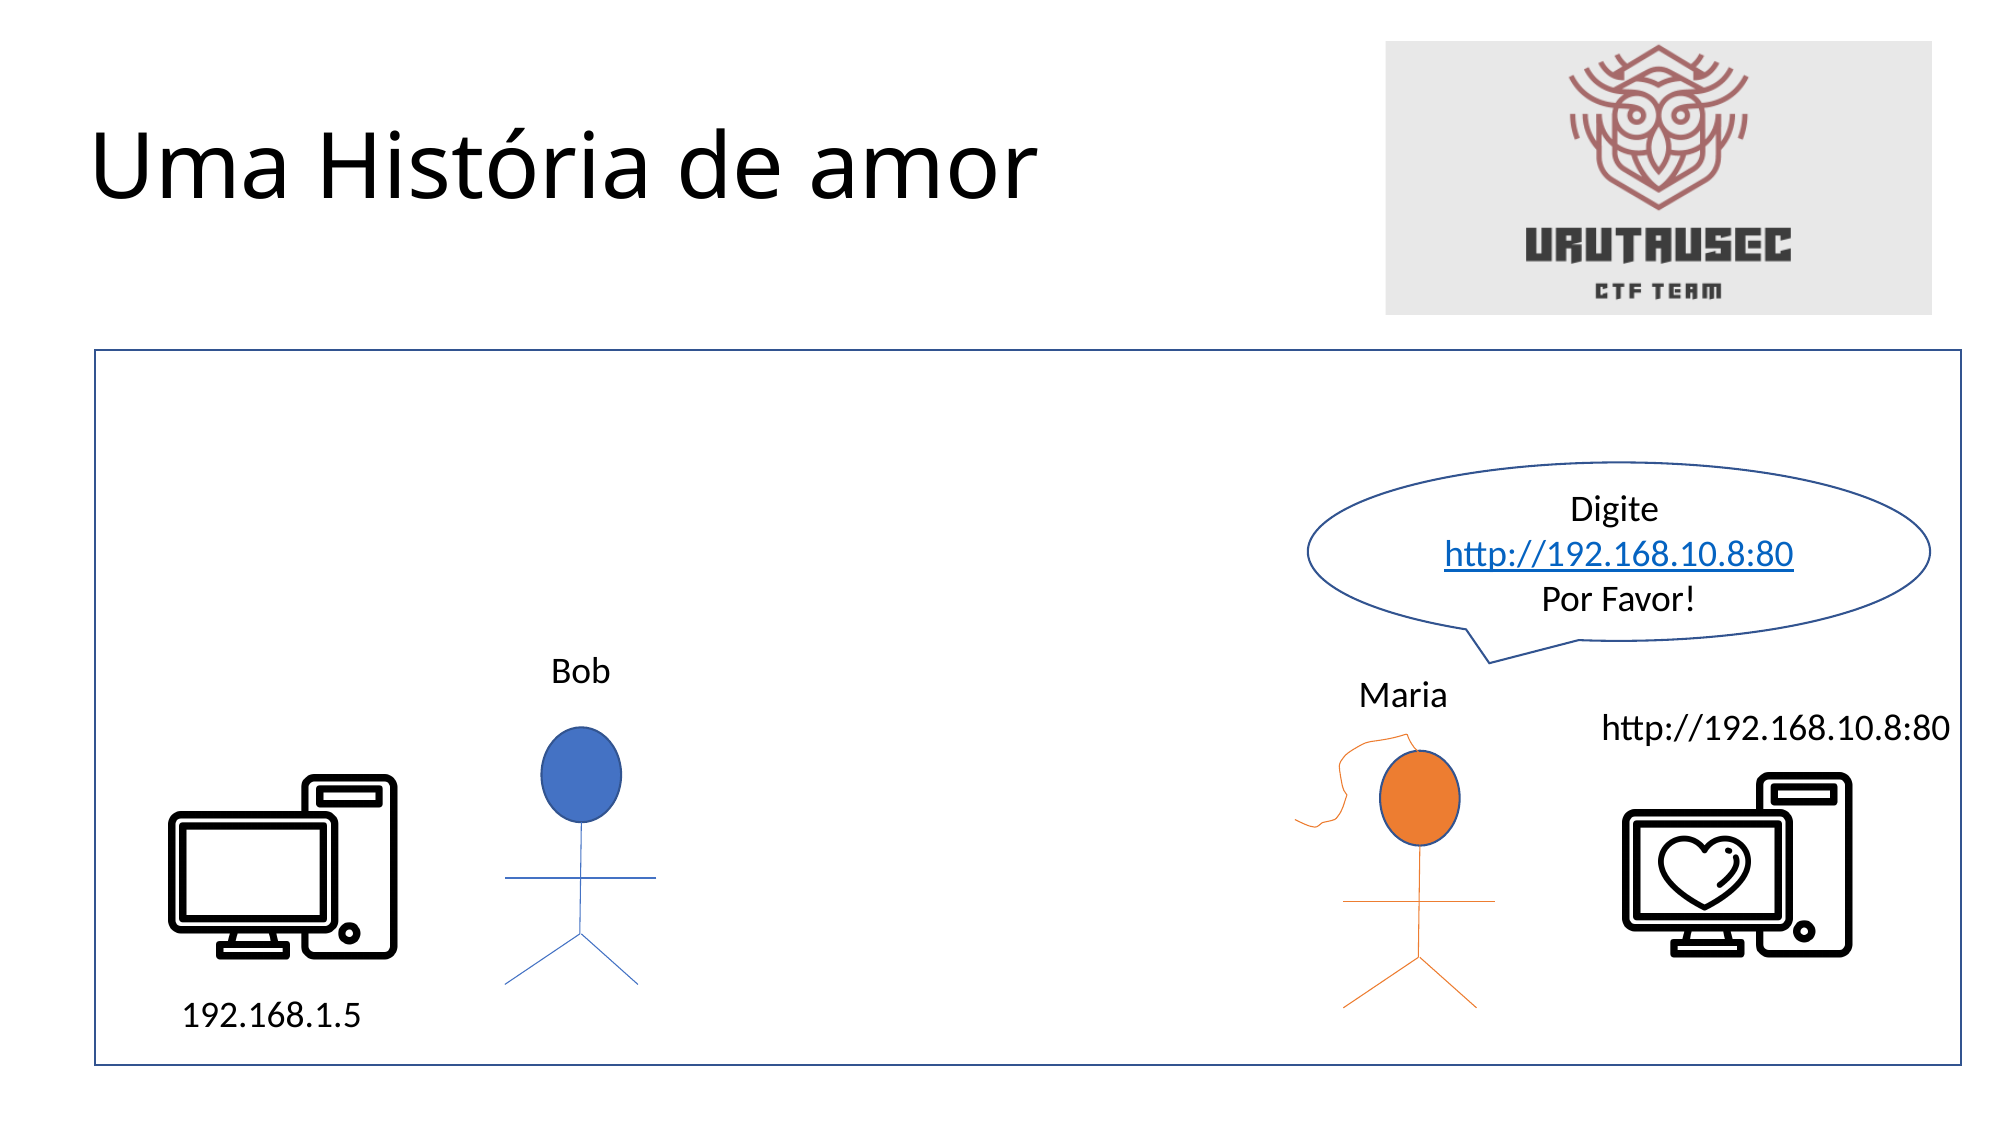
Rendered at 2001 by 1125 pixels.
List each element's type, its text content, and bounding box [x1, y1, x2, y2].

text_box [1294, 662, 1856, 1008]
text_box Digite http://192.168.10.8:80 Por Favor! [1306, 461, 1932, 662]
text_box 192.168.1.5 [166, 985, 400, 1043]
title Uma História de amor [73, 59, 1385, 278]
text_box http://192.168.10.8:80 [1856, 695, 1966, 755]
picture [1385, 41, 1932, 315]
text_box [94, 349, 1962, 1066]
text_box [163, 638, 657, 985]
